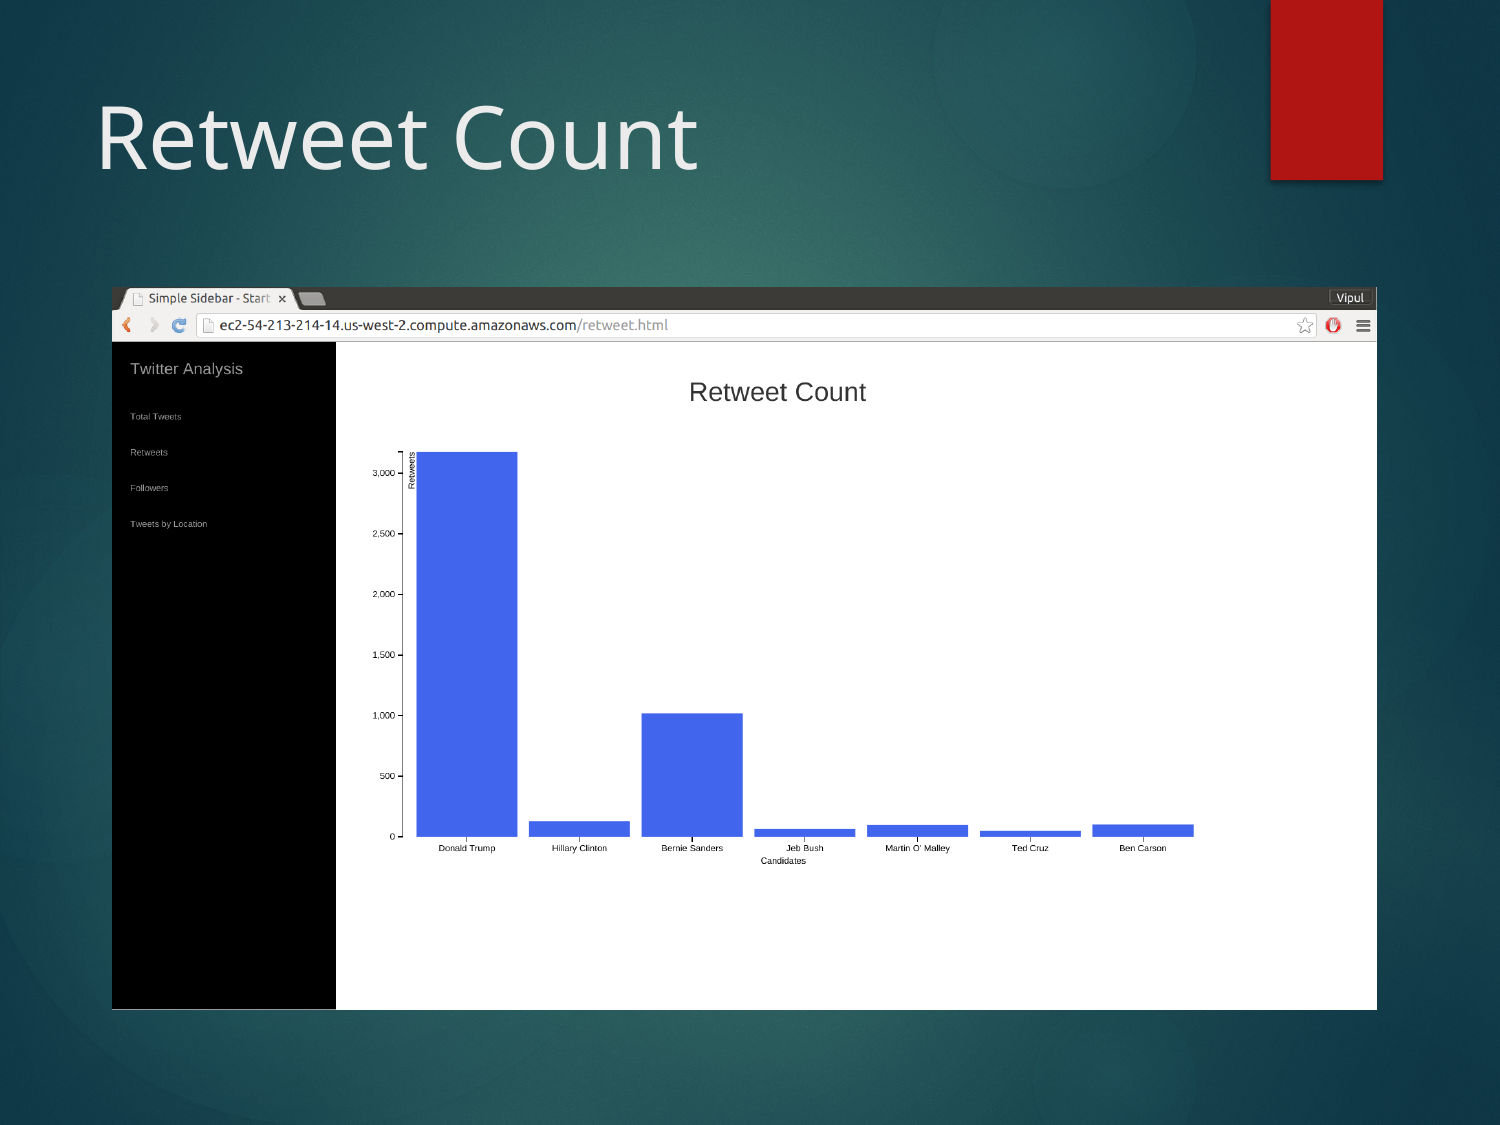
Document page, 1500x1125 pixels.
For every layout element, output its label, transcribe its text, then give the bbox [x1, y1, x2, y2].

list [112, 287, 1378, 1010]
title Retweet Count [79, 74, 1237, 304]
